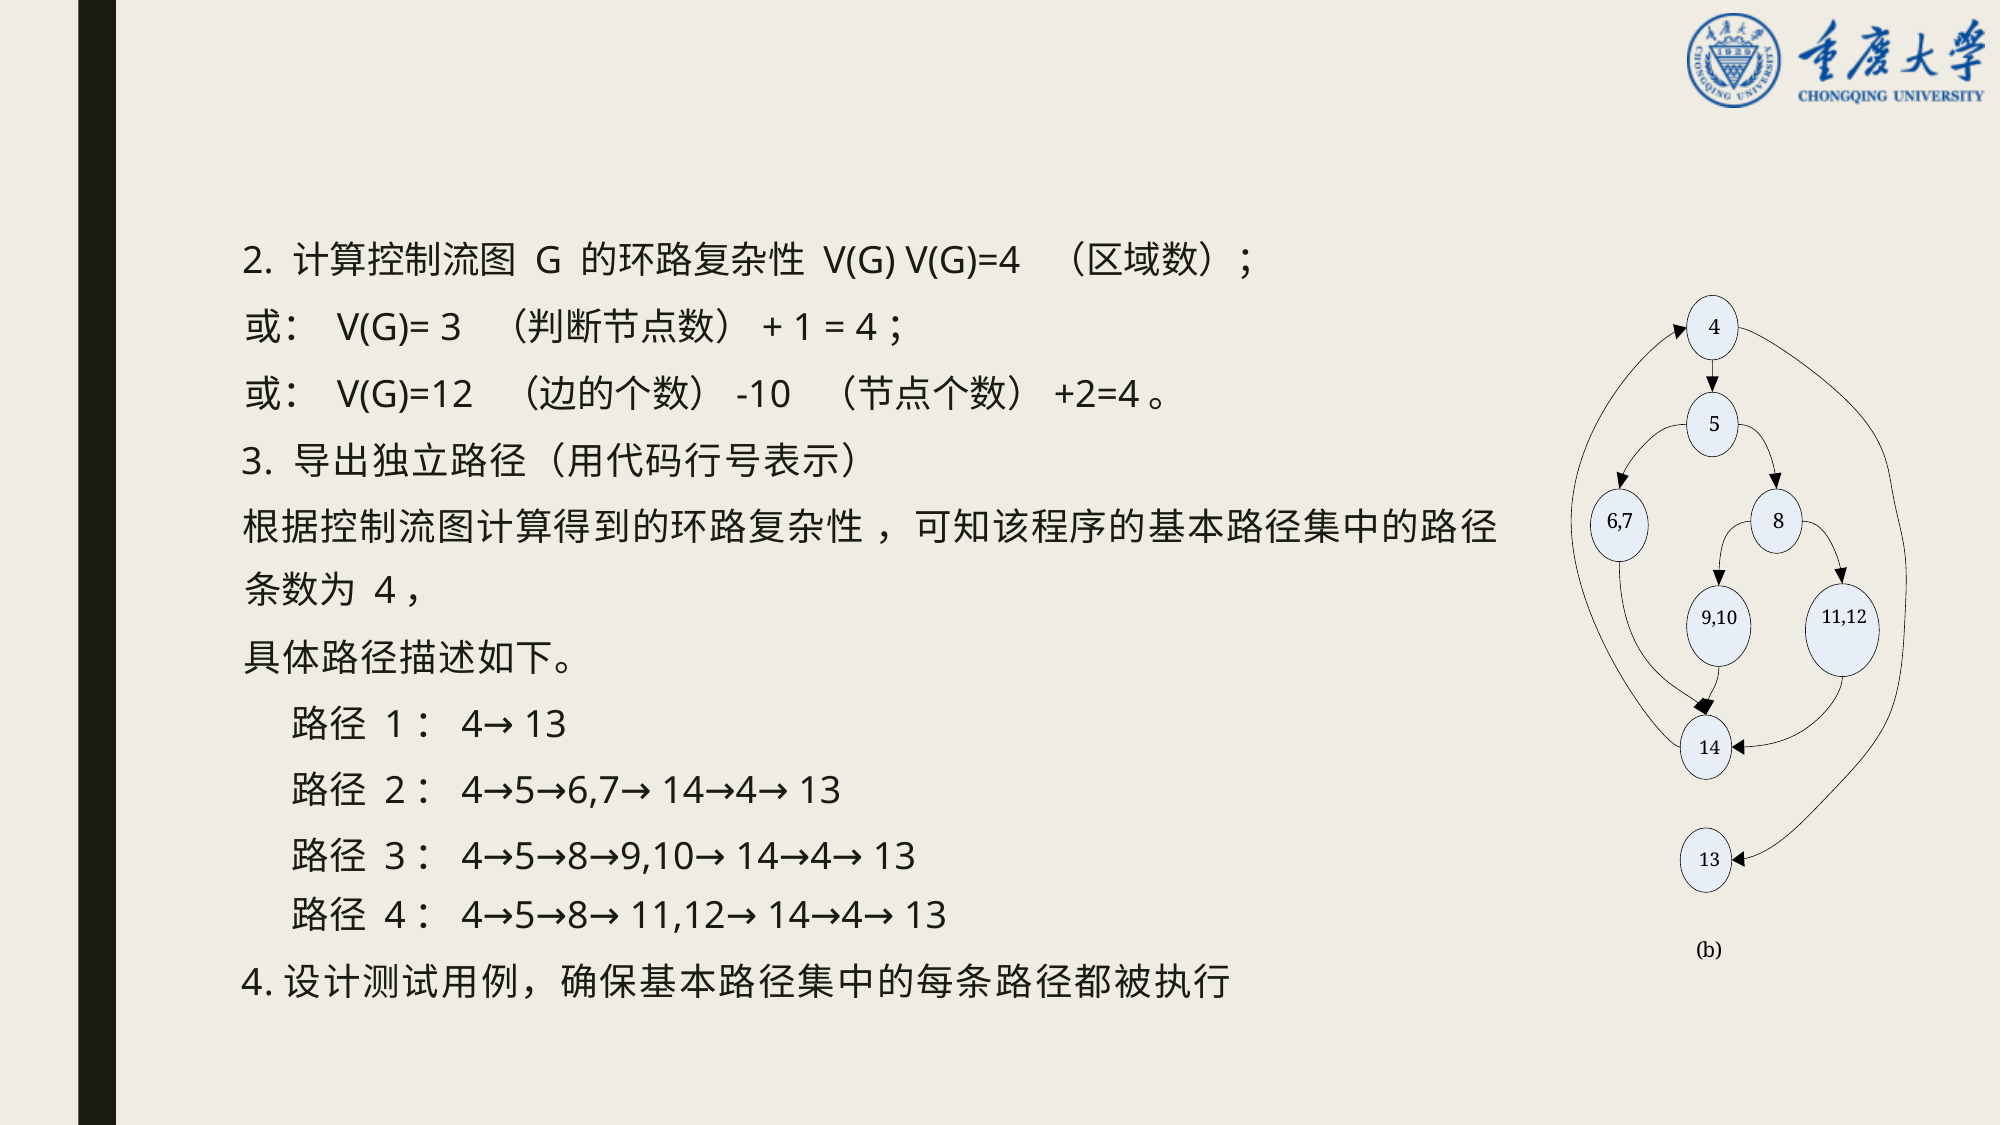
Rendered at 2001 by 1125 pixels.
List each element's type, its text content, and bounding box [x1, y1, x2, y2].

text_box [1570, 324, 1687, 748]
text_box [1712, 520, 1731, 586]
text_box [1680, 827, 1732, 893]
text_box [1680, 714, 1732, 780]
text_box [1707, 585, 1731, 667]
text_box [0, 0, 78, 1125]
text_box (b) [1693, 930, 1728, 964]
picture [1686, 13, 1985, 108]
text_box [116, 0, 2000, 1125]
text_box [1686, 391, 1739, 458]
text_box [1731, 327, 1907, 867]
text_box [1706, 376, 1719, 391]
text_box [1619, 561, 1707, 715]
text_box 2. 计算控制流图 G 的环路复杂性 V(G) V(G)=4 （区域数）； 或： V(G)= 3 （判断节点数）+ 1 = 4； 或： V(G)=12 （边的个数）-10 （节点个数）+2=4。 3. 导出独立路径（用代码行号表示） 根据控制流图计算得到的环路复杂性 ，可知该程序的基本路径集中的路径 条数为 4， 具体路径描述如下。 路径 1：4→ 13 路径 2：4→5→6,7→ 14→4→ 13 路径 3：4→5→8→9,10→ 14→4→ 13 路径 4：4→5→8→ 11,12→ 14→4→ 13 4.设计测试用例，确保基本路径集中的每条路径都被执行 [239, 239, 1511, 1005]
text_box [1707, 666, 1720, 714]
text_box [78, 0, 116, 1125]
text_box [1686, 295, 1739, 361]
